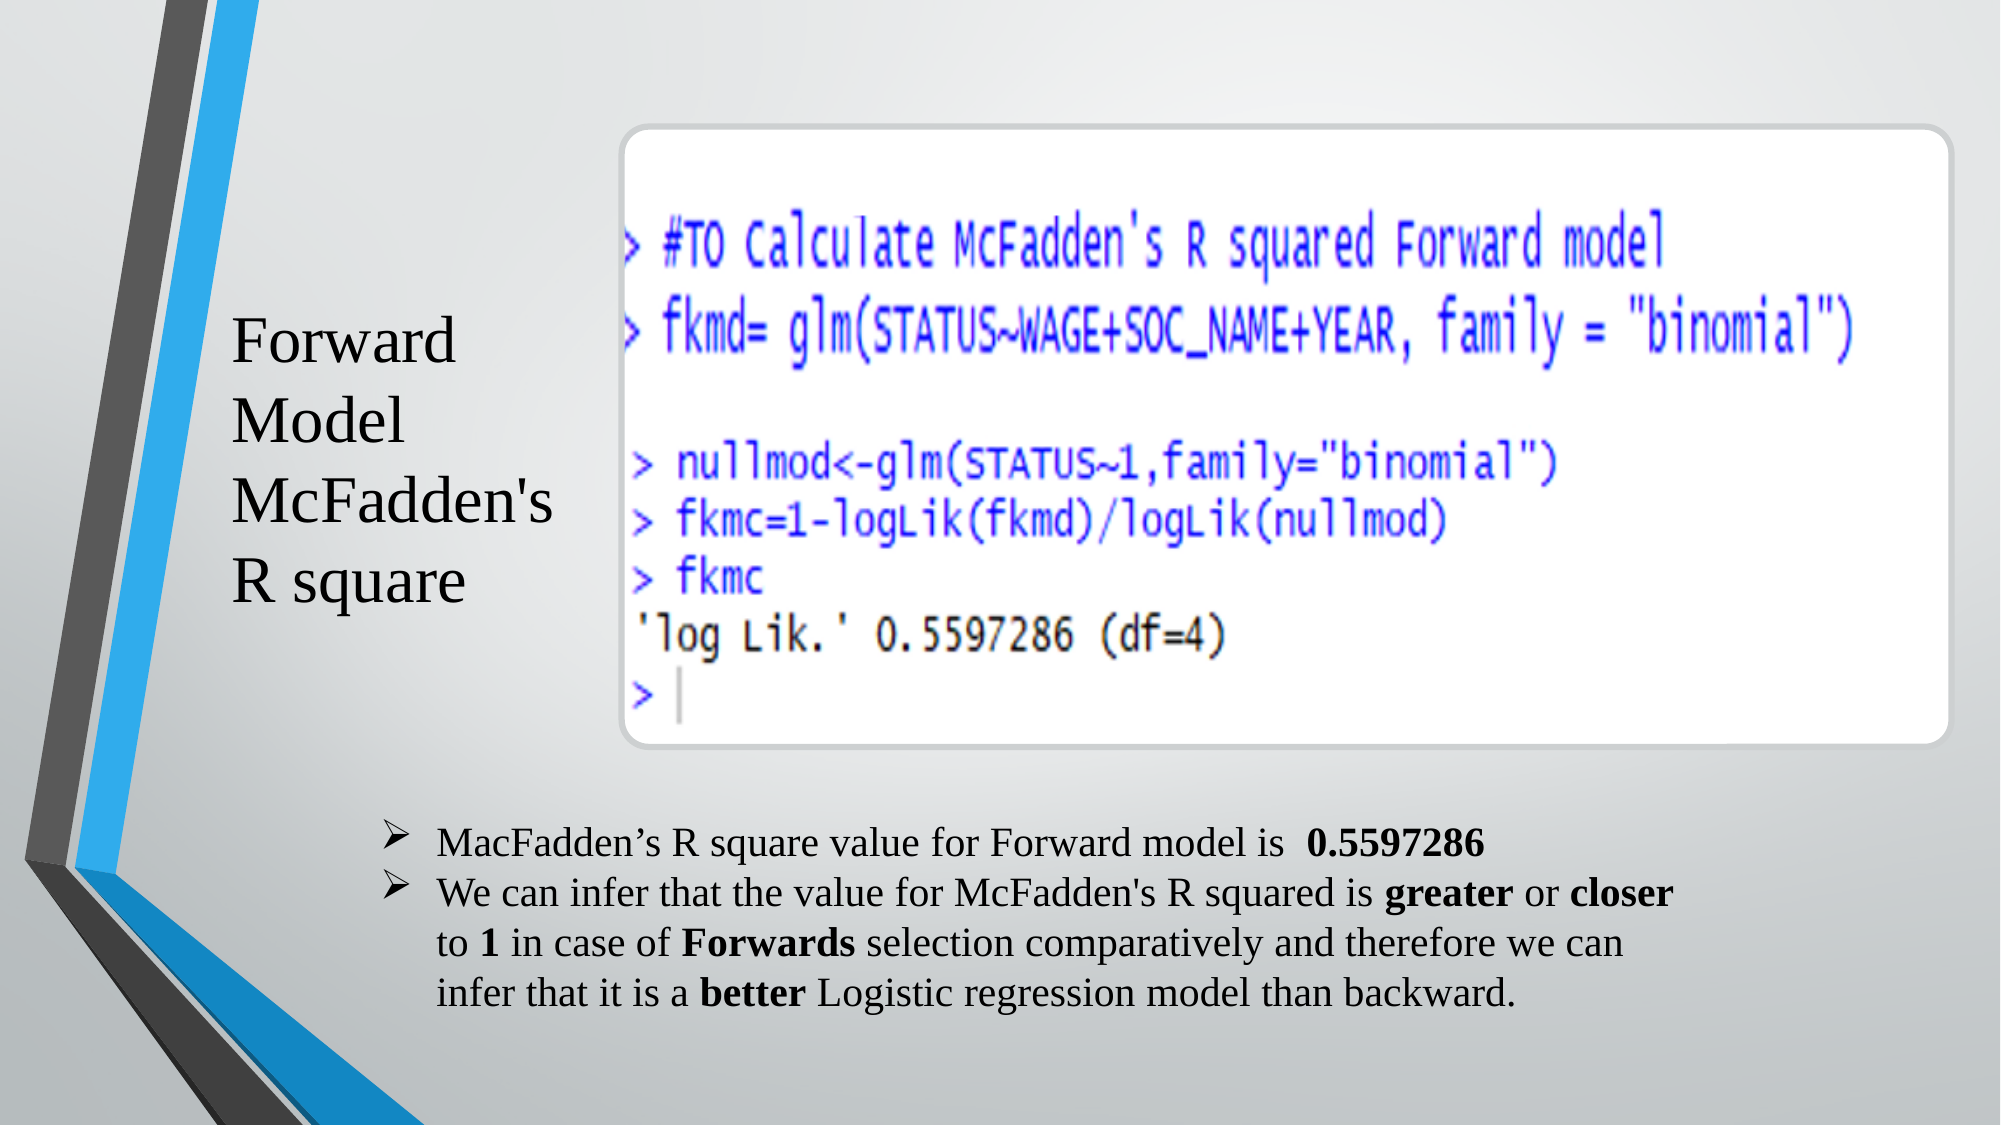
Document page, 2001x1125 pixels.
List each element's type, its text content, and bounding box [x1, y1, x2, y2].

text_box MacFadden’s R square value for Forward model is 0.5597286 We can infer that the value for McFadden's R squared is greater or closer to 1 in case of Forwards selection comparatively and therefore we can infer that it is a better Logistic regression model than backward. [365, 806, 1696, 1072]
title Forward Model McFadden's R square [216, 294, 621, 618]
picture [621, 126, 1952, 748]
